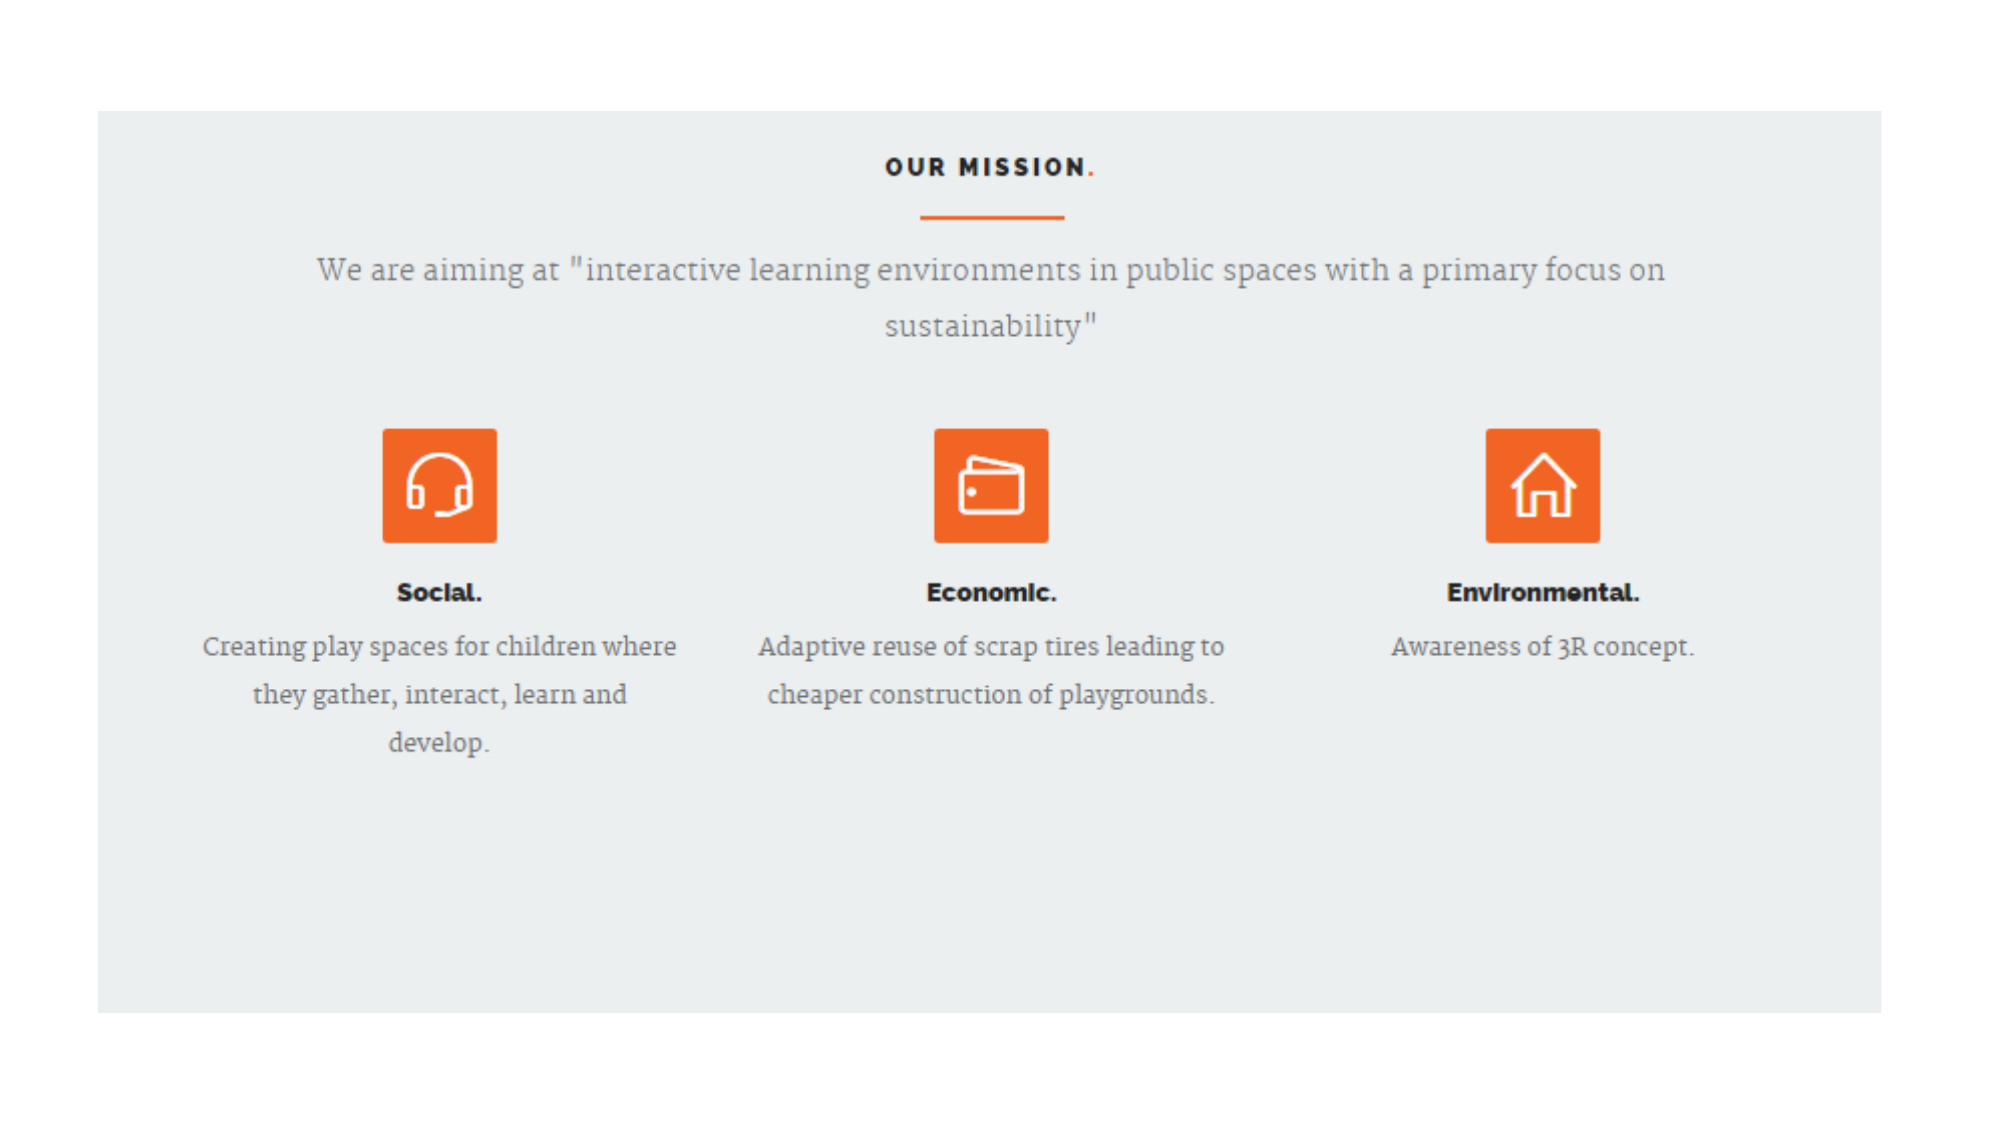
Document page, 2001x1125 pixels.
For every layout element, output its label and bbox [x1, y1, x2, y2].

picture [97, 111, 1882, 1013]
